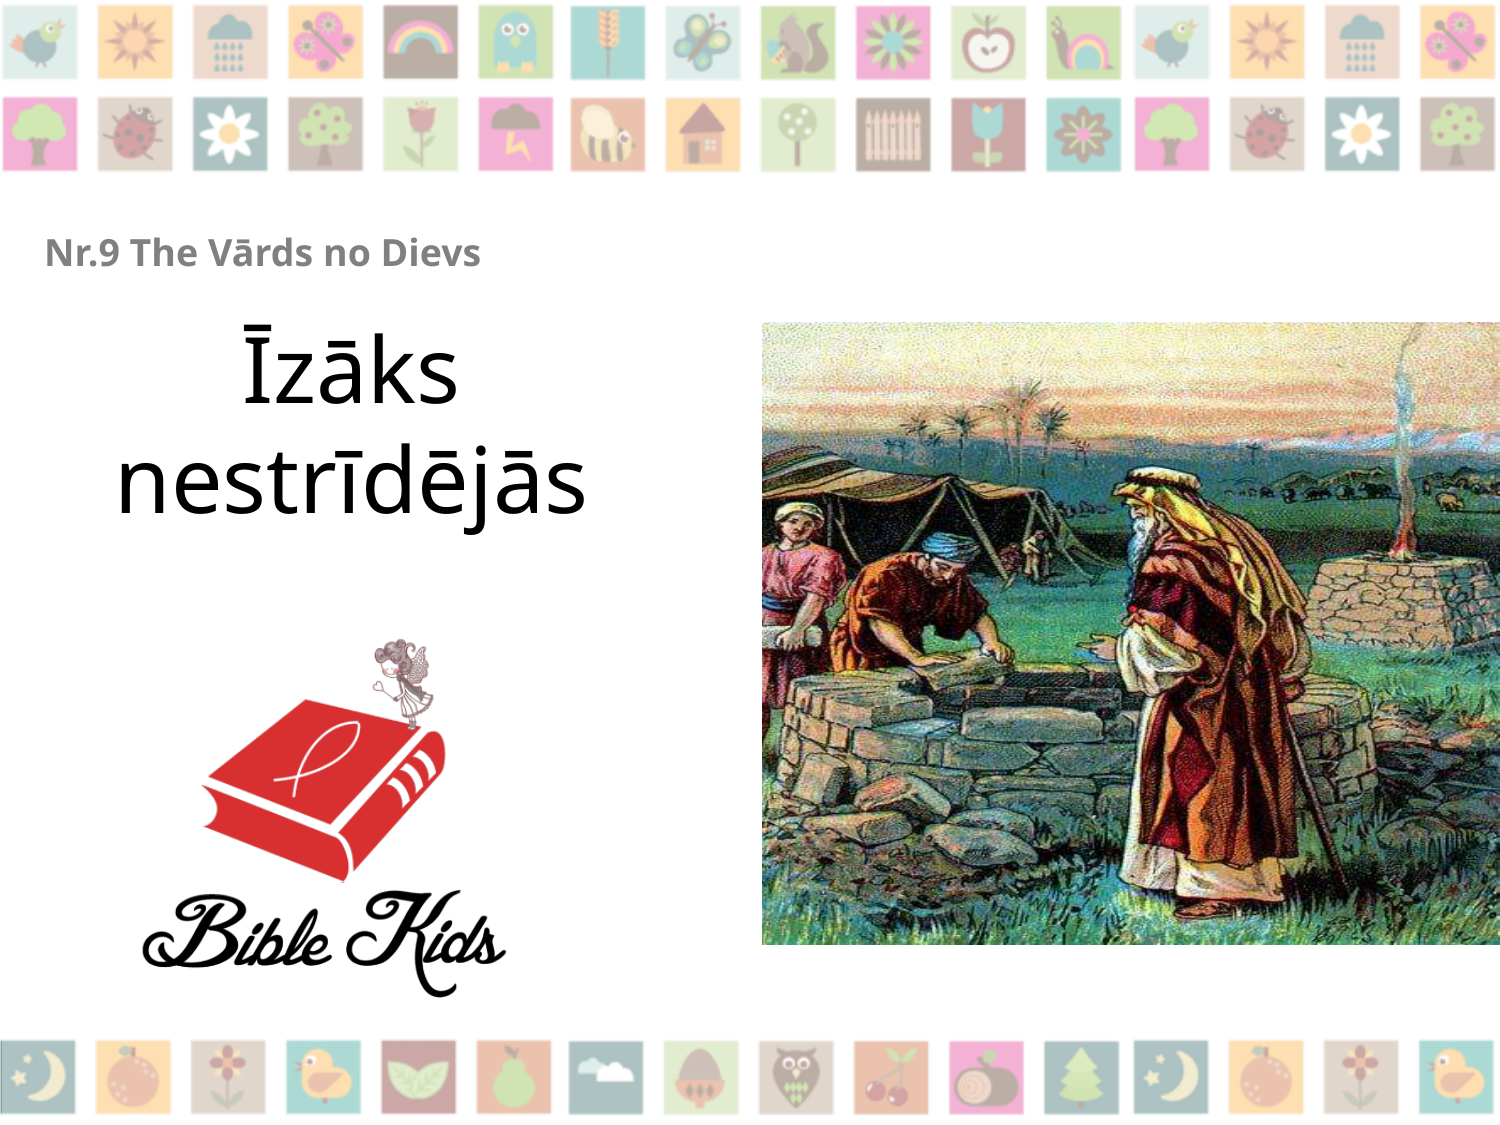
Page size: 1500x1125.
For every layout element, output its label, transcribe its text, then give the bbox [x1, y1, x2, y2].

picture [117, 600, 544, 1027]
text_box Nr.9 The Vārds no Dievs [29, 221, 502, 282]
picture [762, 321, 1500, 945]
text_box Īzāks nestrīdējās [29, 304, 675, 540]
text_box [0, 3, 1500, 181]
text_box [0, 1028, 1500, 1118]
